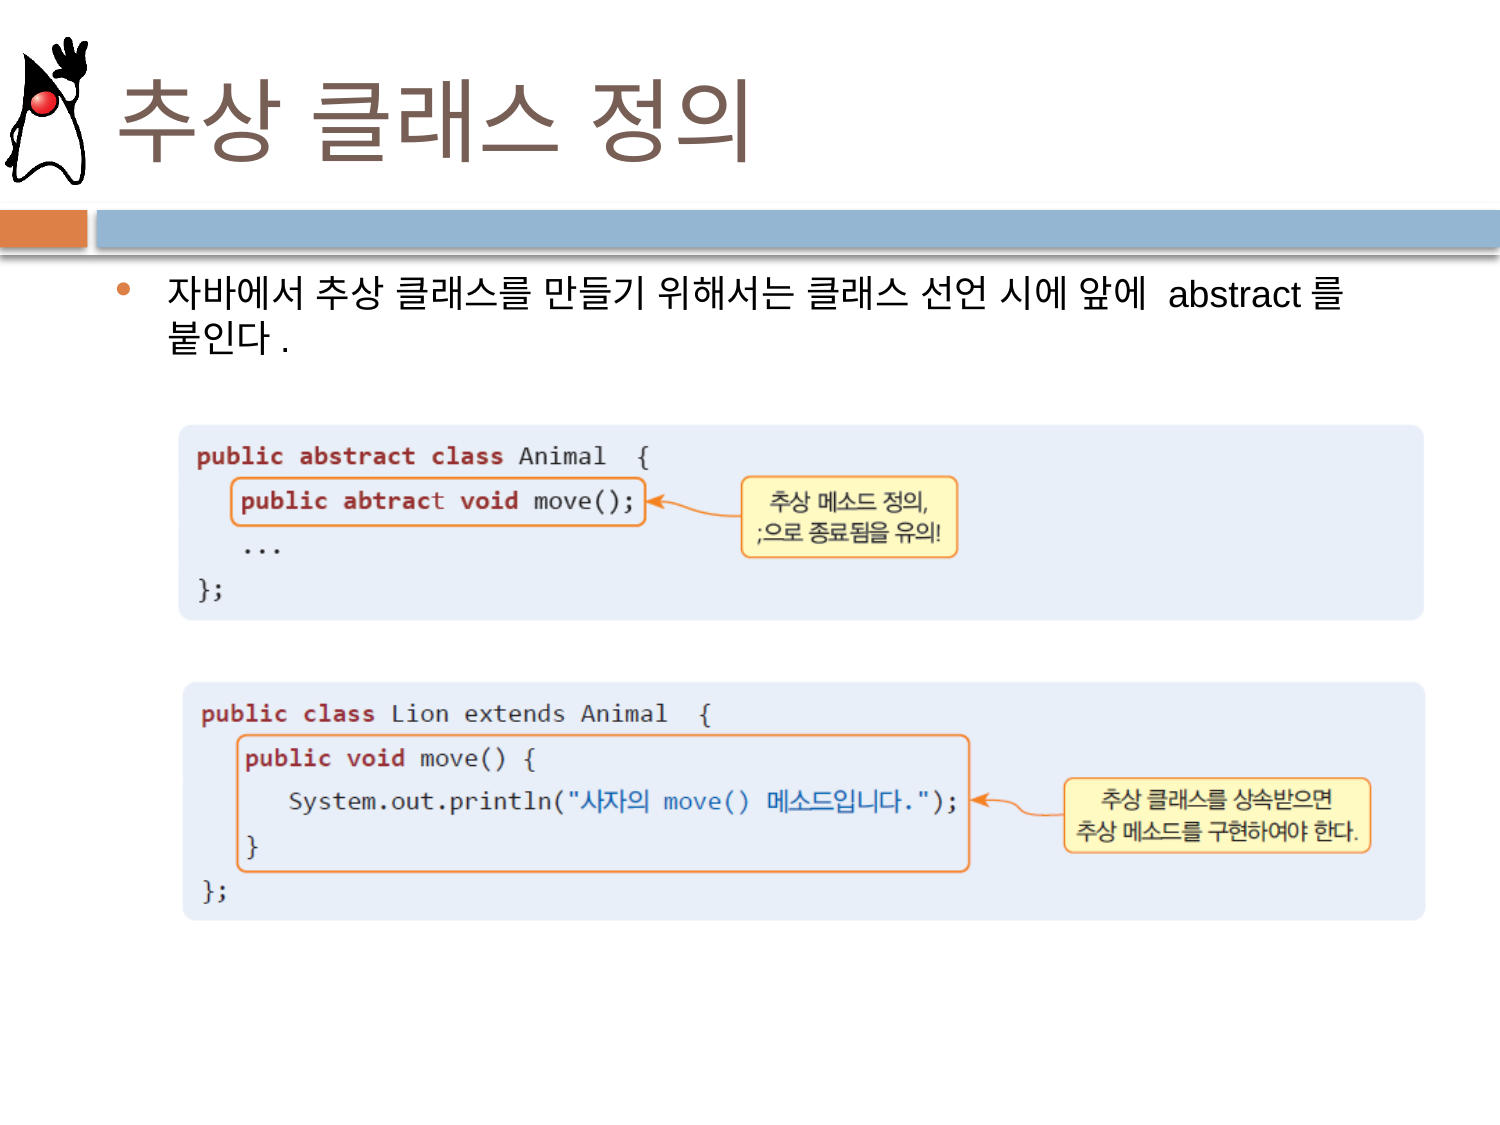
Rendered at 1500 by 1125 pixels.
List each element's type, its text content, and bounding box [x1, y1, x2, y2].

picture [172, 665, 1439, 929]
picture [5, 37, 88, 185]
list 자바에서 추상 클래스를 만들기 위해서는 클래스 선언 시에 앞에 abstract를 붙인다. [100, 262, 1438, 1000]
picture [162, 410, 1439, 632]
title 추상 클래스 정의 [100, 37, 1438, 200]
